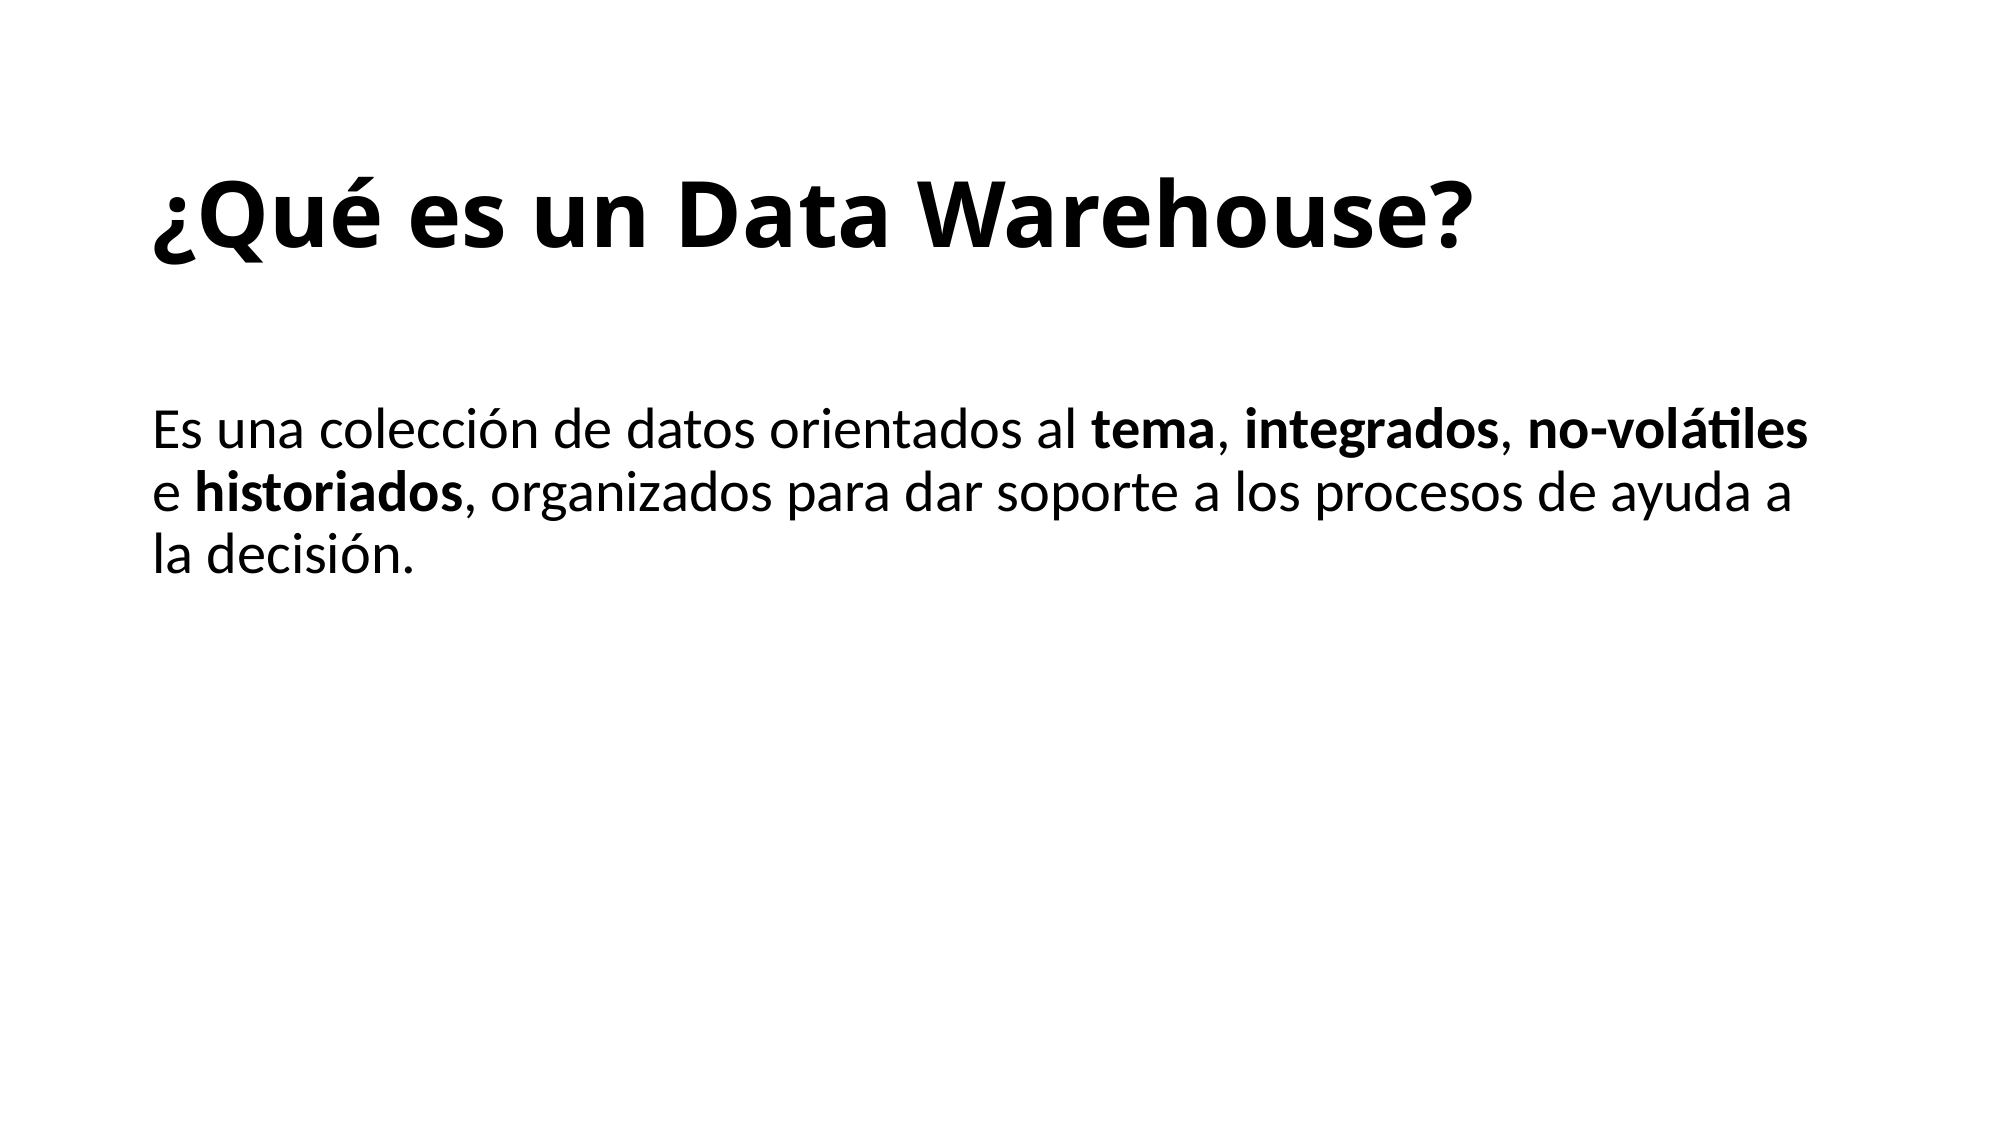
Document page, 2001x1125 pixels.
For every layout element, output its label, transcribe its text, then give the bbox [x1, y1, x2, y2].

list Es una colección de datos orientados al tema, integrados, no-volátiles e historiados, organizados para dar soporte a los procesos de ayuda a la decisión. [137, 299, 1863, 1014]
title ¿Qué es un Data Warehouse? [137, 59, 1863, 278]
